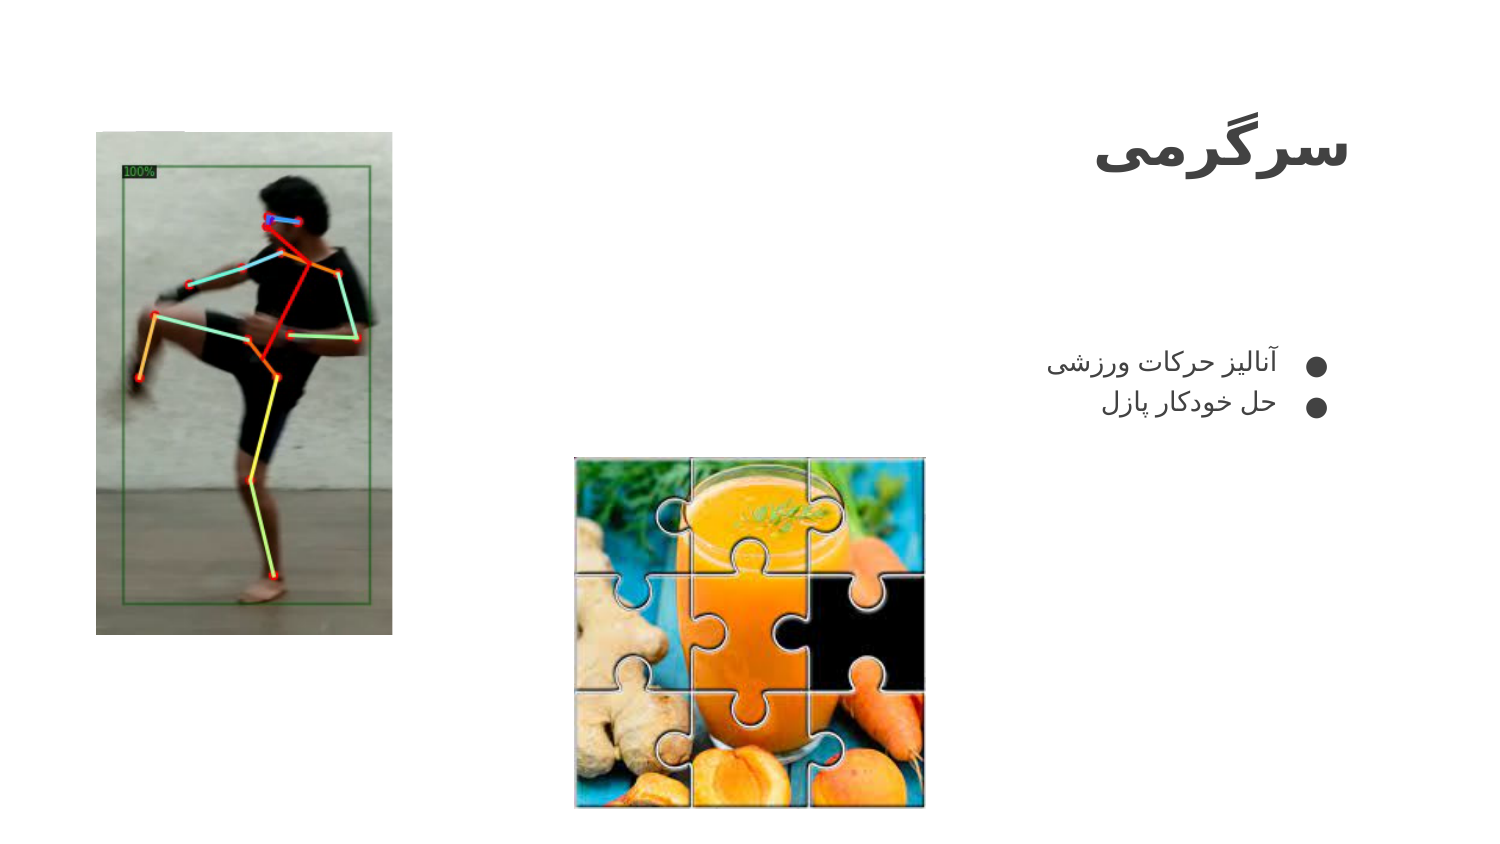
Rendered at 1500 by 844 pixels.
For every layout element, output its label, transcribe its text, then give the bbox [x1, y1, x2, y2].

list آنالیز حرکات ورزشی حل خودکار پازل [213, 326, 1368, 744]
picture [573, 457, 926, 810]
title سرگرمی [213, 98, 1368, 263]
picture [95, 132, 393, 636]
